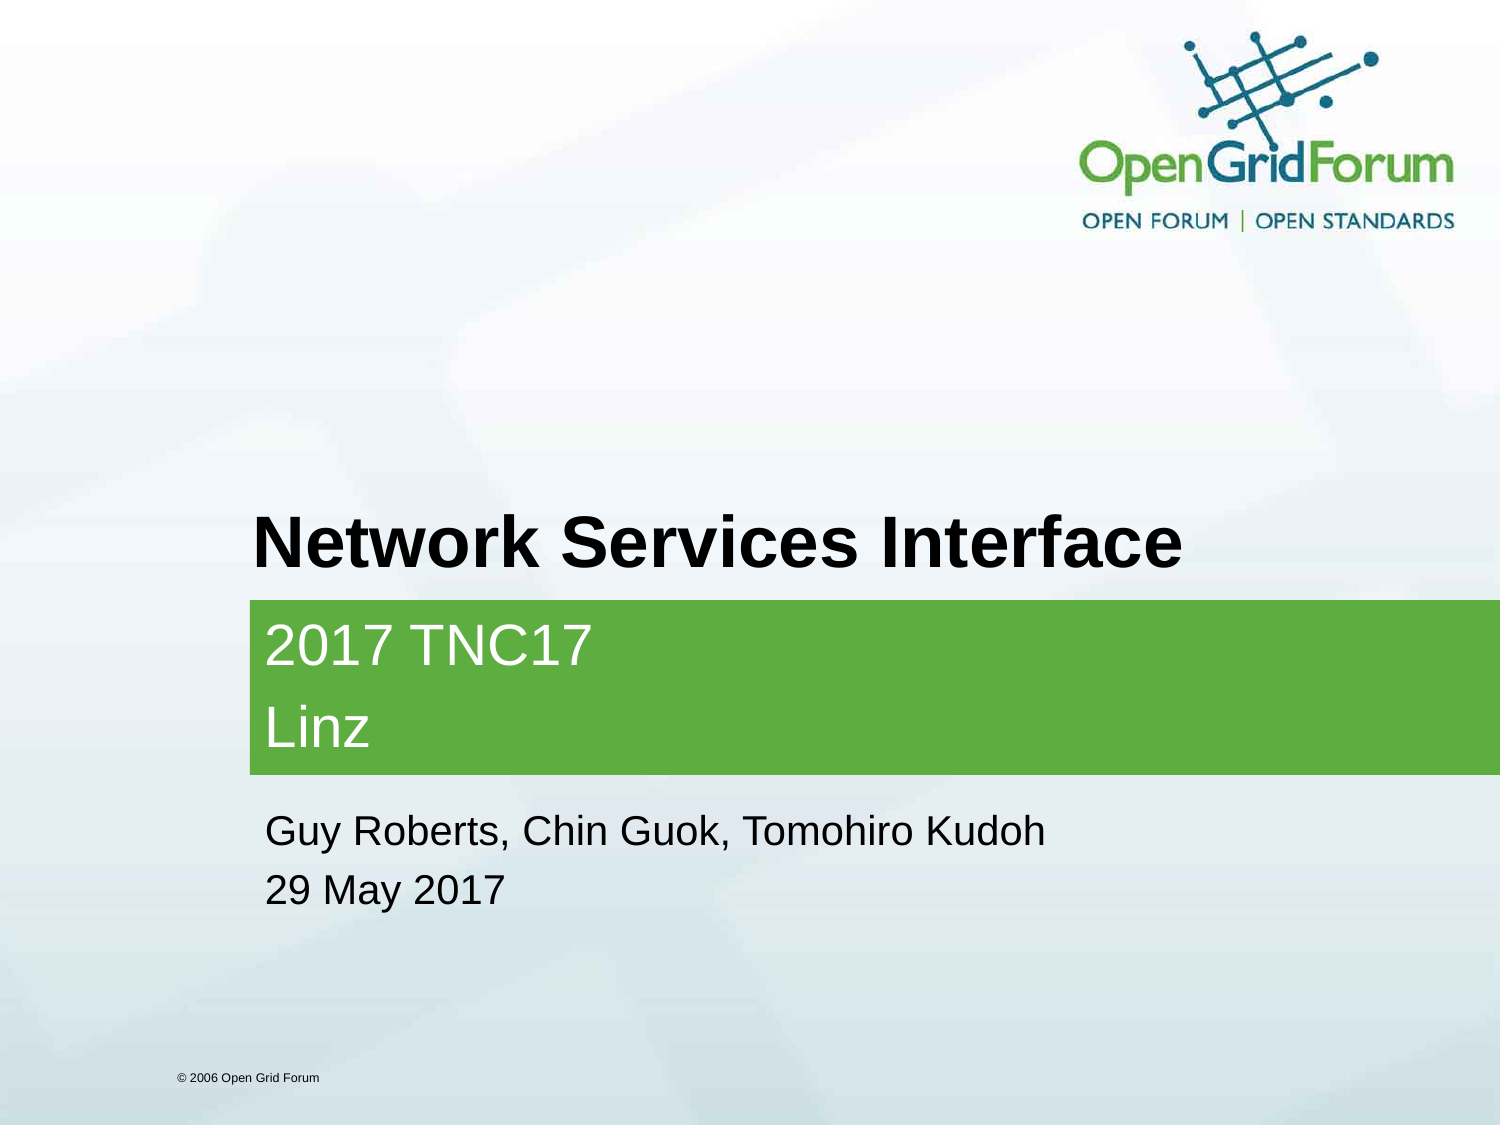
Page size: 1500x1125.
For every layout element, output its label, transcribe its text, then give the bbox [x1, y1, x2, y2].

picture [0, 0, 1500, 1125]
text_box Guy Roberts, Chin Guok, Tomohiro Kudoh 29 May 2017 [249, 796, 1500, 917]
title Network Services Interface [237, 444, 1500, 632]
subtitle 2017 TNC17 Linz [249, 600, 1500, 775]
